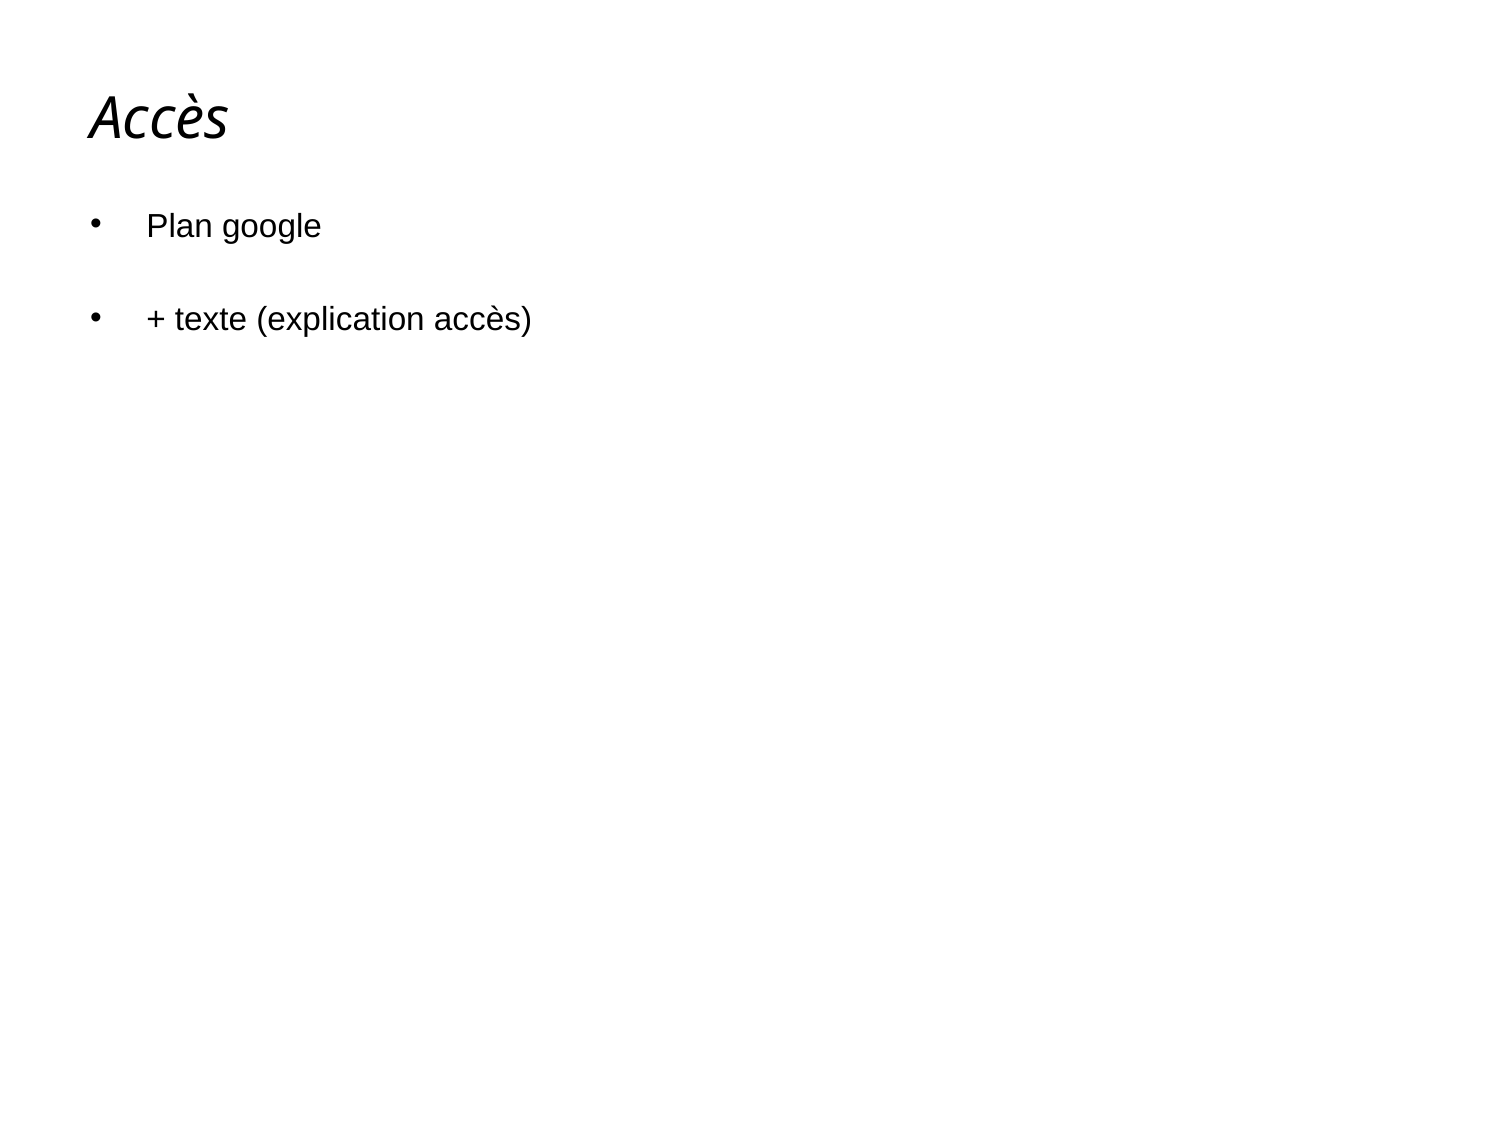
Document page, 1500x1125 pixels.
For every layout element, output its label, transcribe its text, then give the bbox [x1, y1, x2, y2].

list Plan google + texte (explication accès) [75, 196, 1425, 1005]
title Accès [75, 45, 1425, 185]
